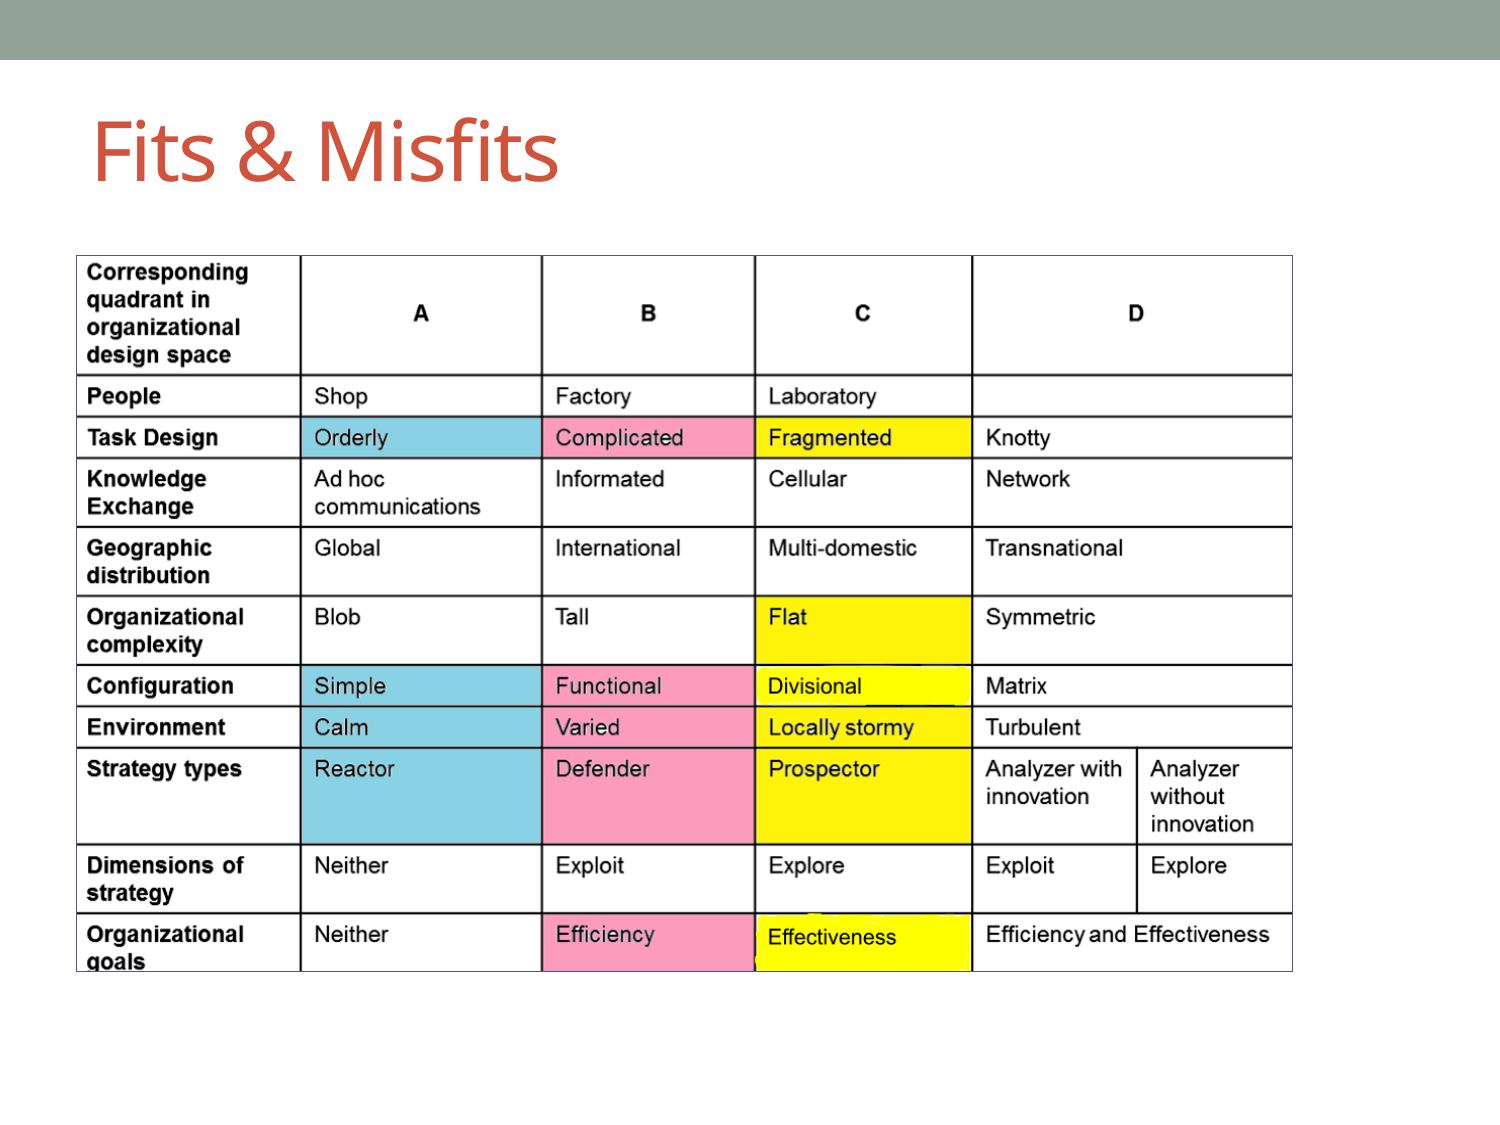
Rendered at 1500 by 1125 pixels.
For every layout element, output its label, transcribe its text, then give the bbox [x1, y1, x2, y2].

title Fits & Misfits [75, 54, 1289, 243]
picture [76, 255, 1293, 972]
